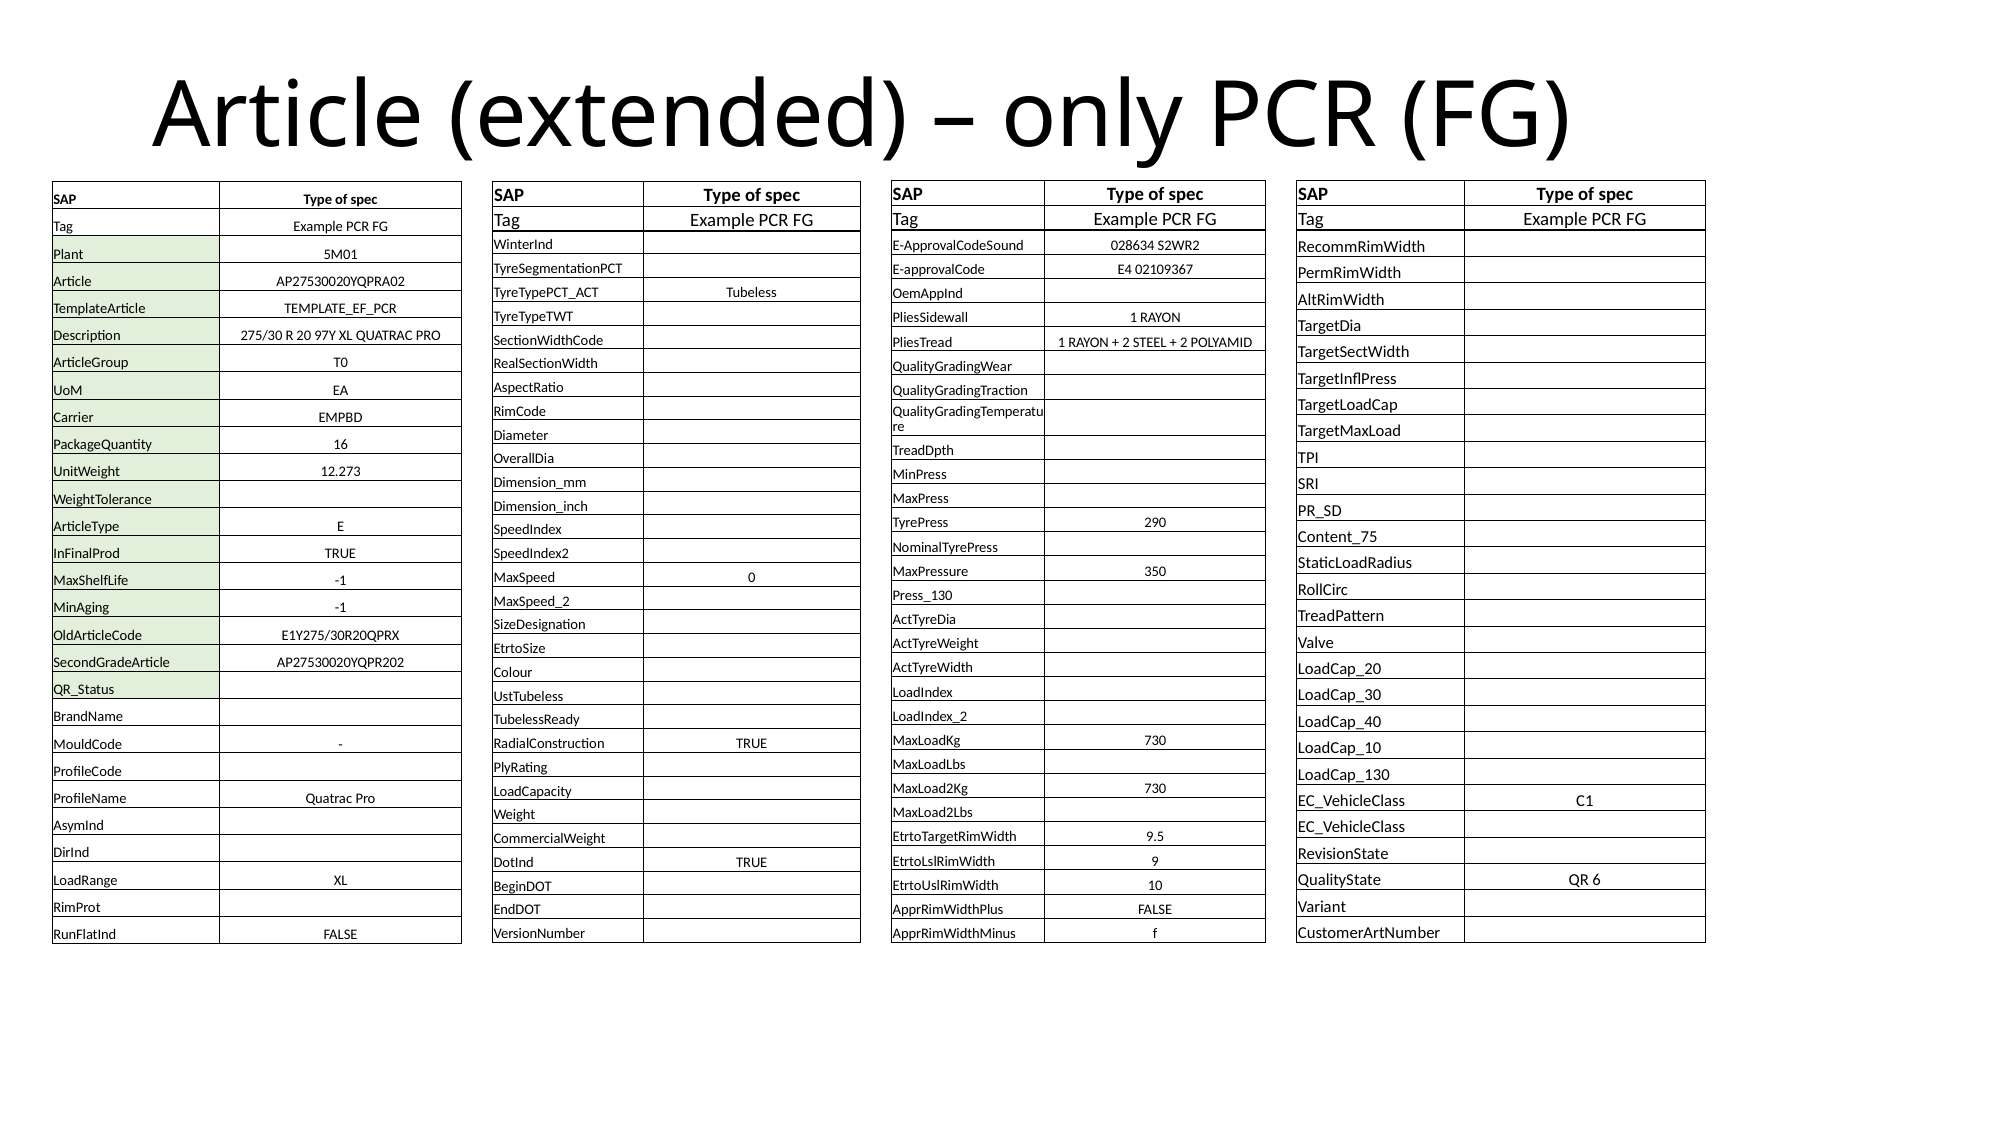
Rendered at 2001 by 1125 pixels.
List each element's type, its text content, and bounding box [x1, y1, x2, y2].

table_cell EC_VehicleClass [1297, 811, 1464, 837]
table_cell [1465, 811, 1705, 837]
table_cell TargetDia [1297, 310, 1464, 335]
table_cell FALSE [1045, 895, 1265, 918]
table_cell WeightTolerance [53, 481, 219, 507]
table_cell MaxPressure [892, 556, 1044, 580]
table_cell PackageQuantity [53, 427, 219, 453]
table_cell EtrtoUslRimWidth [892, 870, 1044, 894]
table_cell Example PCR FG [1045, 206, 1265, 229]
table_cell [644, 753, 860, 776]
table_cell Plant [53, 236, 219, 262]
table_cell Article [53, 263, 219, 290]
table_cell TreadDpth [892, 436, 1044, 459]
table_cell MaxLoadKg [892, 725, 1044, 749]
table_cell MinPress [892, 460, 1044, 483]
table_cell [1045, 484, 1265, 507]
table_cell [1045, 629, 1265, 652]
table_cell InFinalProd [53, 536, 219, 562]
table_cell [1465, 521, 1705, 546]
table_cell [644, 444, 860, 467]
table_cell EtrtoTargetRimWidth [892, 822, 1044, 845]
table_cell [644, 373, 860, 396]
table_cell [220, 699, 461, 725]
table_cell Colour [493, 658, 643, 681]
table_cell Tag [53, 209, 219, 235]
table_cell ApprRimWidthMinus [892, 919, 1044, 942]
table_cell [644, 824, 860, 847]
table_cell [1045, 351, 1265, 374]
table_cell 730 [1045, 774, 1265, 797]
table_cell EtrtoSize [493, 634, 643, 657]
table_header RecommRimWidth [1297, 231, 1464, 256]
table_cell [1465, 283, 1705, 309]
table_cell TRUE [644, 729, 860, 752]
table_cell [644, 515, 860, 538]
table_cell ProfileName [53, 781, 219, 807]
table_cell [644, 492, 860, 514]
table_cell SpeedIndex [493, 515, 643, 538]
table_cell [644, 302, 860, 325]
table_cell TargetSectWidth [1297, 336, 1464, 362]
table_cell [644, 872, 860, 894]
table_cell Carrier [53, 400, 219, 426]
table_cell RimCode [493, 397, 643, 419]
table_cell VersionNumber [493, 919, 643, 942]
table_cell SectionWidthCode [493, 326, 643, 348]
table_cell LoadCapacity [493, 777, 643, 799]
table_cell [220, 672, 461, 698]
table_cell [1465, 495, 1705, 520]
table_cell [1465, 917, 1705, 942]
table_header SAP [1297, 181, 1464, 205]
table_cell [1465, 838, 1705, 863]
table_cell LoadCap_20 [1297, 653, 1464, 678]
table_cell -1 [220, 590, 461, 616]
table_cell [1045, 677, 1265, 700]
table_cell ProfileCode [53, 753, 219, 780]
table_cell MaxLoadLbs [892, 750, 1044, 773]
table_cell TyreTypePCT_ACT [493, 278, 643, 301]
table_cell [1045, 701, 1265, 724]
table_cell AP27530020YQPR202 [220, 645, 461, 671]
table_cell [1465, 415, 1705, 441]
table_cell EA [220, 372, 461, 399]
table_cell 290 [1045, 508, 1265, 531]
table_cell LoadCap_130 [1297, 759, 1464, 784]
table_cell [1045, 460, 1265, 483]
table_cell QR 6 [1465, 864, 1705, 889]
table_cell [220, 808, 461, 834]
table_cell TRUE [644, 848, 860, 871]
table_cell [1465, 442, 1705, 467]
table_cell [1045, 798, 1265, 821]
table_cell [1465, 732, 1705, 758]
table_cell AP27530020YQPRA02 [220, 263, 461, 290]
table_cell QualityGradingWear [892, 351, 1044, 374]
table_cell TyreTypeTWT [493, 302, 643, 325]
table_cell RunFlatInd [53, 917, 219, 943]
table_cell Dimension_mm [493, 468, 643, 491]
table_cell MaxSpeed_2 [493, 587, 643, 609]
table_cell Content_75 [1297, 521, 1464, 546]
table_cell Press_130 [892, 581, 1044, 604]
table_cell ActTyreWidth [892, 653, 1044, 676]
table_cell ActTyreWeight [892, 629, 1044, 652]
table_cell EC_VehicleClass [1297, 785, 1464, 810]
table_cell RadialConstruction [493, 729, 643, 752]
table_cell [644, 777, 860, 799]
table_header [644, 232, 860, 253]
table_cell LoadCap_40 [1297, 706, 1464, 731]
table_cell OemAppInd [892, 279, 1044, 302]
table_cell [1465, 653, 1705, 678]
table_cell [644, 895, 860, 918]
table_cell [644, 326, 860, 348]
table_header SAP [493, 182, 643, 206]
table_cell LoadCap_30 [1297, 679, 1464, 705]
table_cell PermRimWidth [1297, 257, 1464, 282]
table_cell [1465, 759, 1705, 784]
table_cell Example PCR FG [220, 209, 461, 235]
table_cell [1045, 279, 1265, 302]
table_cell TargetLoadCap [1297, 389, 1464, 414]
table_cell ApprRimWidthPlus [892, 895, 1044, 918]
table_cell Tag [1297, 206, 1464, 229]
table_cell ArticleType [53, 508, 219, 535]
table_cell MaxShelfLife [53, 563, 219, 589]
table_cell SecondGradeArticle [53, 645, 219, 671]
table_cell PliesTread [892, 327, 1044, 350]
table_cell [644, 254, 860, 277]
table_cell Dimension_inch [493, 492, 643, 514]
table_cell [1045, 532, 1265, 555]
table_cell AsymInd [53, 808, 219, 834]
table_cell Example PCR FG [644, 207, 860, 231]
table_cell -1 [220, 563, 461, 589]
table_cell [644, 539, 860, 562]
table_cell MaxLoad2Lbs [892, 798, 1044, 821]
table_cell [220, 890, 461, 916]
table_cell Variant [1297, 890, 1464, 916]
table_cell ActTyreDia [892, 605, 1044, 628]
table_cell PlyRating [493, 753, 643, 776]
table_cell [1465, 679, 1705, 705]
table_cell 16 [220, 427, 461, 453]
table_header Type of spec [220, 182, 461, 208]
table_cell LoadRange [53, 862, 219, 889]
table_cell 9 [1045, 846, 1265, 869]
table_cell MouldCode [53, 726, 219, 752]
table_cell DirInd [53, 835, 219, 861]
table_cell 1 RAYON + 2 STEEL + 2 POLYAMID [1045, 327, 1265, 350]
table_cell [644, 349, 860, 372]
table_cell [220, 753, 461, 780]
table_cell OldArticleCode [53, 617, 219, 644]
table_cell UnitWeight [53, 454, 219, 480]
table_cell [1465, 890, 1705, 916]
table_cell [1465, 336, 1705, 362]
table_cell [644, 468, 860, 491]
table_cell Tag [892, 206, 1044, 229]
table_header WinterInd [493, 232, 643, 253]
table_cell [644, 397, 860, 419]
table_cell EtrtoLslRimWidth [892, 846, 1044, 869]
table_cell TyreSegmentationPCT [493, 254, 643, 277]
table_cell 350 [1045, 556, 1265, 580]
table_cell LoadIndex_2 [892, 701, 1044, 724]
table_cell f [1045, 919, 1265, 942]
table_cell RealSectionWidth [493, 349, 643, 372]
table_cell 0 [644, 563, 860, 586]
table_cell LoadIndex [892, 677, 1044, 700]
table_cell [644, 800, 860, 823]
table_cell TRUE [220, 536, 461, 562]
table_cell Quatrac Pro [220, 781, 461, 807]
table_cell PR_SD [1297, 495, 1464, 520]
table_cell QualityGradingTraction [892, 375, 1044, 399]
table_cell ArticleGroup [53, 345, 219, 371]
table_cell [1465, 574, 1705, 599]
table_cell Valve [1297, 627, 1464, 652]
table_header SAP [53, 182, 219, 208]
table_cell TyrePress [892, 508, 1044, 531]
table_header [1465, 231, 1705, 256]
table_cell TubelessReady [493, 705, 643, 728]
table_cell CommercialWeight [493, 824, 643, 847]
table_cell PliesSidewall [892, 303, 1044, 326]
table_cell TreadPattern [1297, 600, 1464, 626]
text_box Article (extended) – only PCR (FG) [137, 59, 1863, 278]
table_cell [1465, 257, 1705, 282]
table_cell BrandName [53, 699, 219, 725]
table_cell [1465, 547, 1705, 573]
table_cell E [220, 508, 461, 535]
table_cell RimProt [53, 890, 219, 916]
table_cell BeginDOT [493, 872, 643, 894]
table_cell [1045, 375, 1265, 399]
table_cell [1045, 653, 1265, 676]
table_cell AspectRatio [493, 373, 643, 396]
table_cell RollCirc [1297, 574, 1464, 599]
table_cell E4 02109367 [1045, 255, 1265, 278]
table_cell E-approvalCode [892, 255, 1044, 278]
table_header Type of spec [1465, 181, 1705, 205]
table_cell NominalTyrePress [892, 532, 1044, 555]
table_cell Weight [493, 800, 643, 823]
table_cell 275/30 R 20 97Y XL QUATRAC PRO [220, 318, 461, 344]
table_cell 1 RAYON [1045, 303, 1265, 326]
table_cell [1465, 363, 1705, 388]
table_cell 5M01 [220, 236, 461, 262]
table_cell MaxPress [892, 484, 1044, 507]
table_cell 9.5 [1045, 822, 1265, 845]
table_cell [644, 610, 860, 633]
table_cell [1465, 600, 1705, 626]
table_cell [1465, 310, 1705, 335]
table_cell SRI [1297, 468, 1464, 494]
table_cell [644, 587, 860, 609]
table_cell XL [220, 862, 461, 889]
table_cell 10 [1045, 870, 1265, 894]
table_header Type of spec [1045, 181, 1265, 205]
table_cell TemplateArticle [53, 291, 219, 317]
table_cell C1 [1465, 785, 1705, 810]
table_cell SpeedIndex2 [493, 539, 643, 562]
table_cell EMPBD [220, 400, 461, 426]
table_header Type of spec [644, 182, 860, 206]
table_cell Tubeless [644, 278, 860, 301]
table_cell [644, 919, 860, 942]
table_cell [644, 658, 860, 681]
table_cell DotInd [493, 848, 643, 871]
table_cell LoadCap_10 [1297, 732, 1464, 758]
table_cell QR_Status [53, 672, 219, 698]
table_cell MaxLoad2Kg [892, 774, 1044, 797]
table_header 028634 S2WR2 [1045, 231, 1265, 254]
table_cell [1045, 400, 1265, 435]
table_cell - [220, 726, 461, 752]
table_cell [1045, 581, 1265, 604]
table_cell TargetInflPress [1297, 363, 1464, 388]
table_cell UstTubeless [493, 682, 643, 704]
table_cell 12.273 [220, 454, 461, 480]
table_cell CustomerArtNumber [1297, 917, 1464, 942]
table_cell [1465, 706, 1705, 731]
table_cell 730 [1045, 725, 1265, 749]
table_cell MinAging [53, 590, 219, 616]
table_cell OverallDia [493, 444, 643, 467]
table_cell AltRimWidth [1297, 283, 1464, 309]
table_cell TPI [1297, 442, 1464, 467]
table_cell Diameter [493, 420, 643, 443]
table_cell TargetMaxLoad [1297, 415, 1464, 441]
table_cell EndDOT [493, 895, 643, 918]
table_cell StaticLoadRadius [1297, 547, 1464, 573]
table_cell [644, 682, 860, 704]
table_cell SizeDesignation [493, 610, 643, 633]
table_cell [644, 420, 860, 443]
table_cell [1465, 627, 1705, 652]
table_cell [220, 481, 461, 507]
table_cell [1465, 389, 1705, 414]
table_cell Description [53, 318, 219, 344]
table_cell [1465, 468, 1705, 494]
table_cell Example PCR FG [1465, 206, 1705, 229]
table_cell [1045, 750, 1265, 773]
table_cell TEMPLATE_EF_PCR [220, 291, 461, 317]
table_cell [644, 705, 860, 728]
table_cell QualityGradingTemperature [892, 400, 1044, 435]
table_cell Tag [493, 207, 643, 231]
table_header E-ApprovalCodeSound [892, 231, 1044, 254]
table_cell T0 [220, 345, 461, 371]
table_cell [644, 634, 860, 657]
table_cell [220, 835, 461, 861]
table_cell MaxSpeed [493, 563, 643, 586]
table_cell E1Y275/30R20QPRX [220, 617, 461, 644]
table_cell UoM [53, 372, 219, 399]
table_cell [1045, 436, 1265, 459]
table_cell RevisionState [1297, 838, 1464, 863]
table_cell QualityState [1297, 864, 1464, 889]
table_cell FALSE [220, 917, 461, 943]
table_header SAP [892, 181, 1044, 205]
table_cell [1045, 605, 1265, 628]
